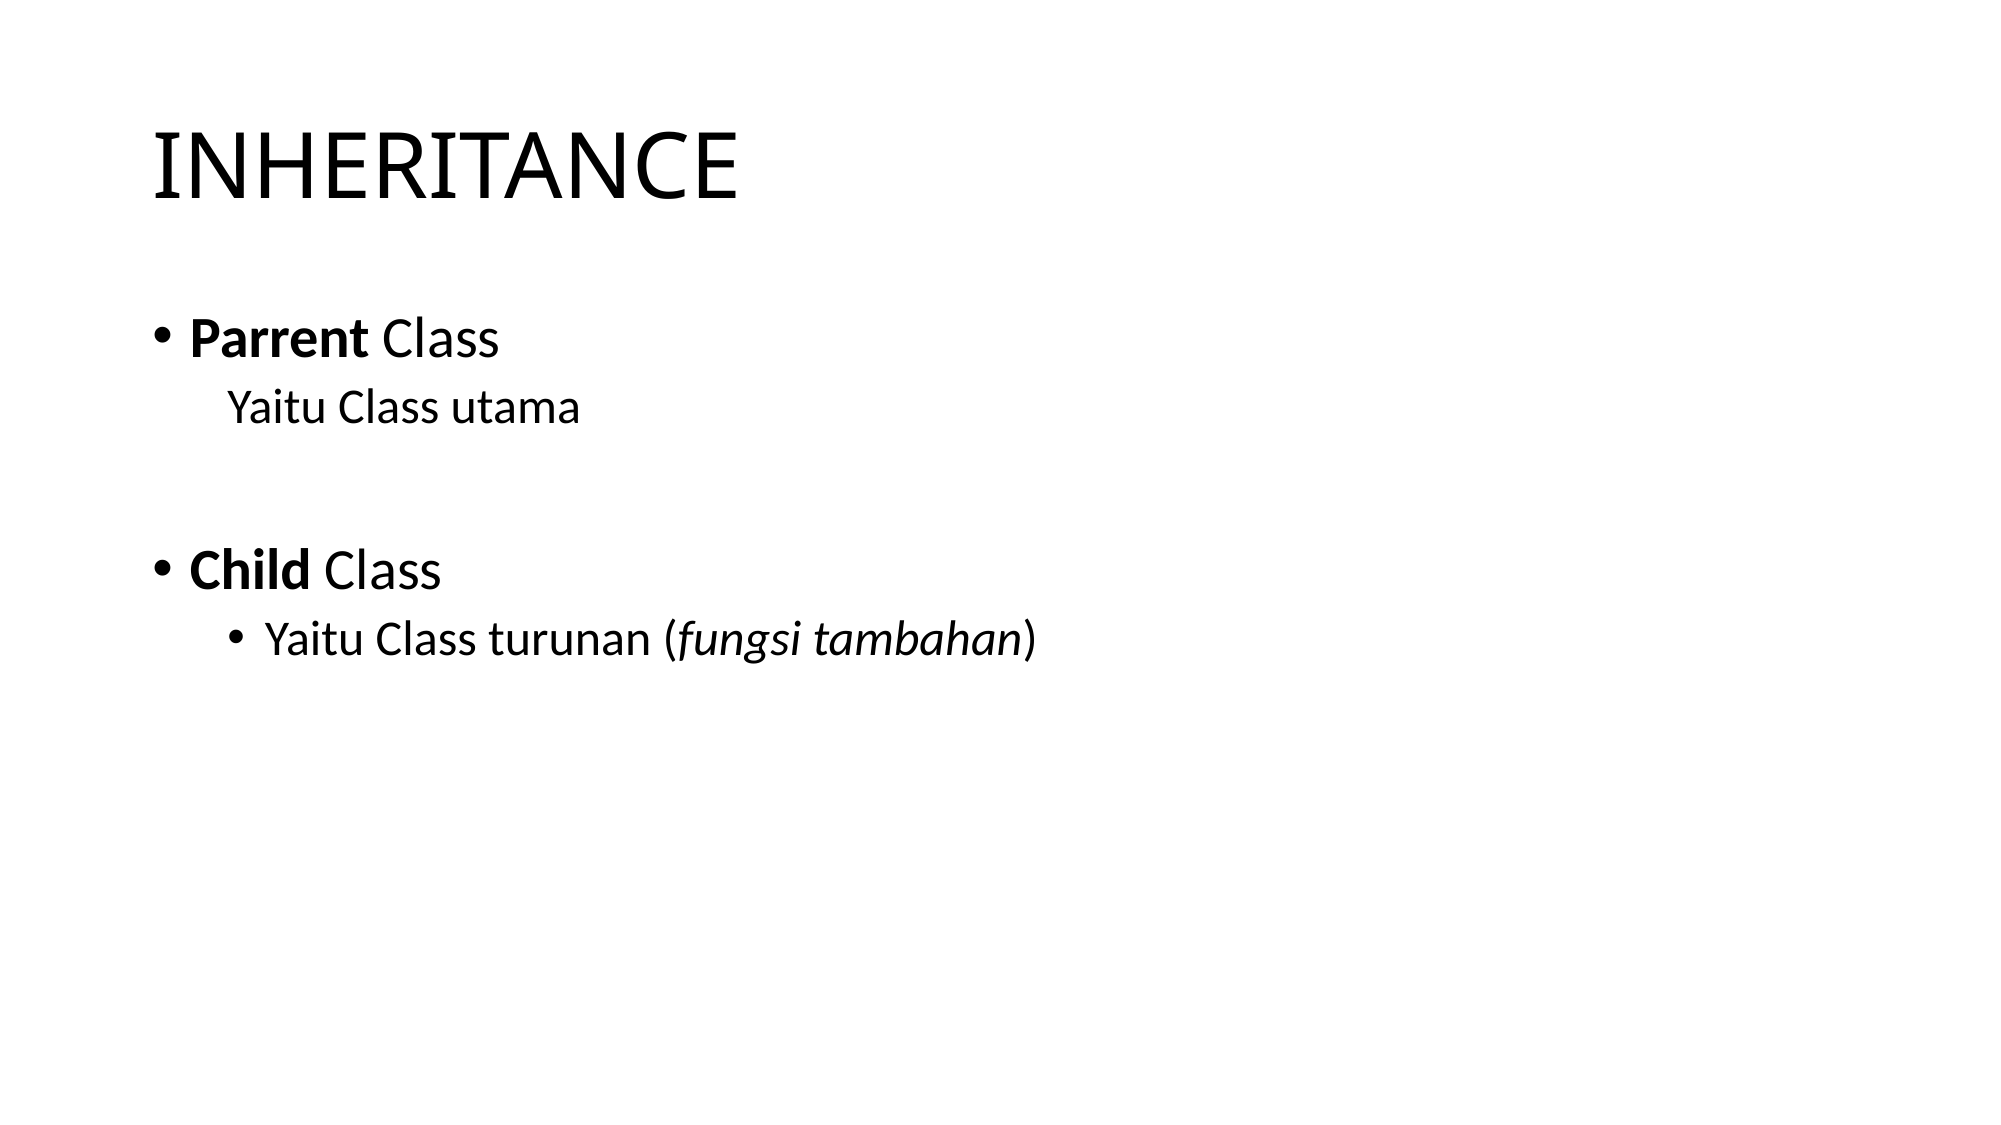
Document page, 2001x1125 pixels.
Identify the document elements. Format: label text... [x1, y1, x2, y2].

title INHERITANCE [137, 59, 1863, 278]
list Parrent Class Yaitu Class utama Child Class Yaitu Class turunan (fungsi tambahan) [137, 299, 1863, 1014]
